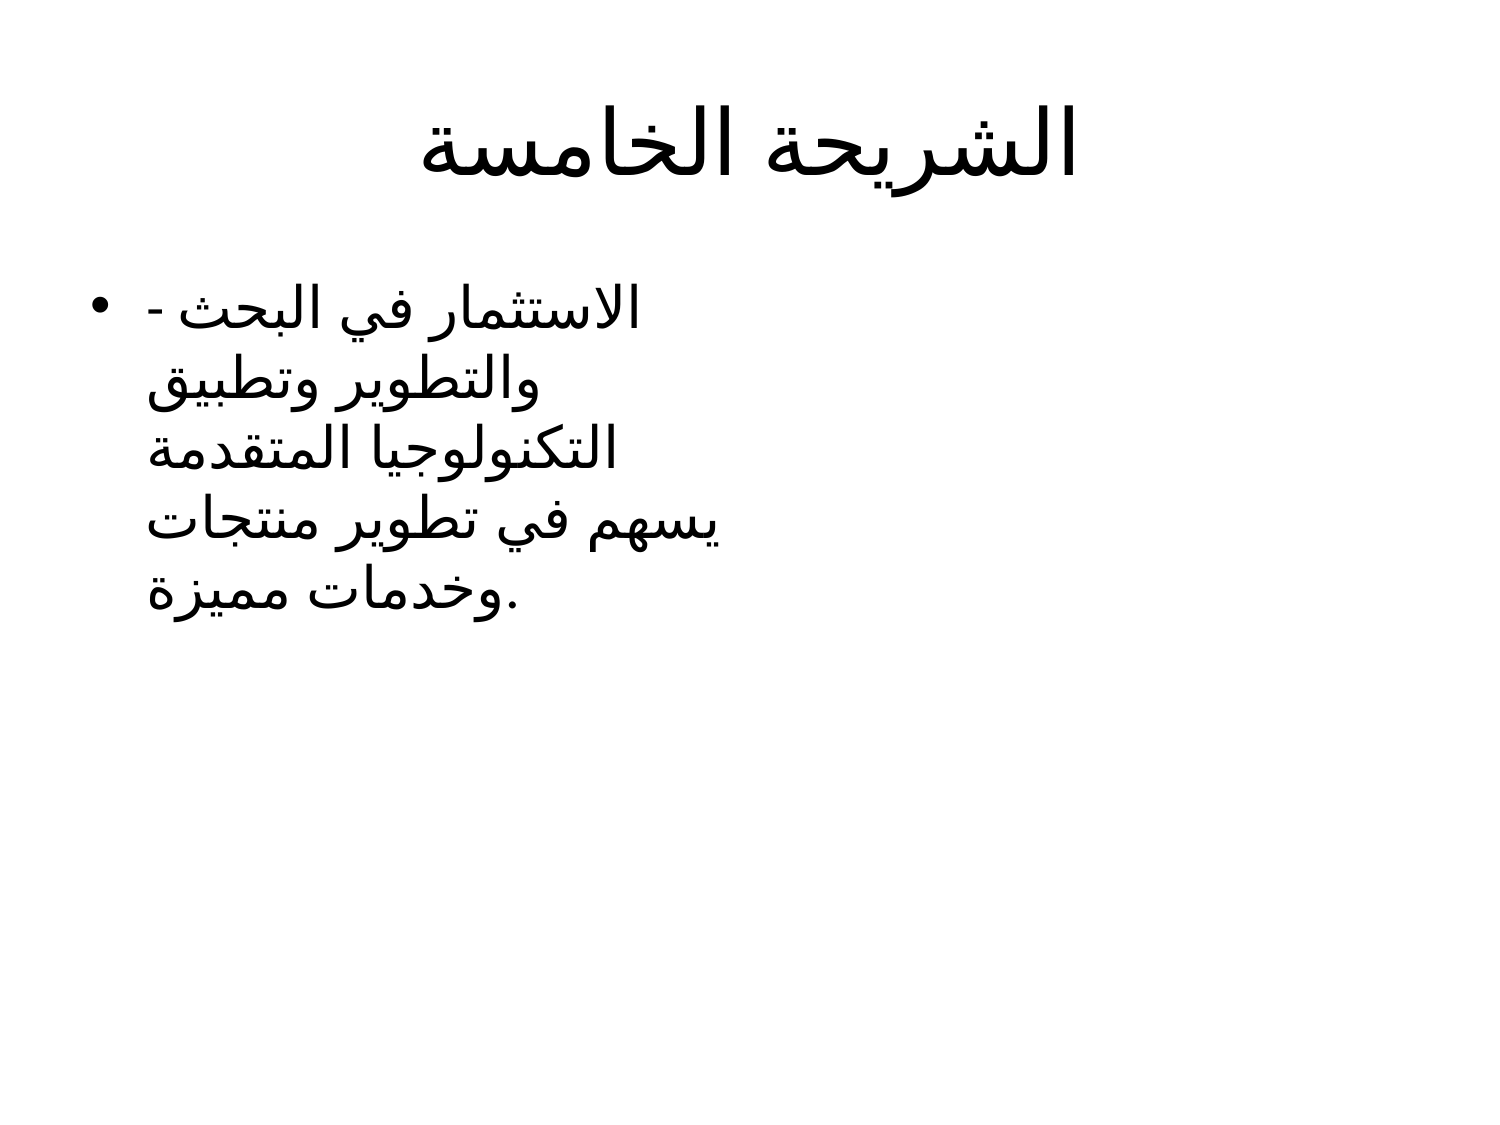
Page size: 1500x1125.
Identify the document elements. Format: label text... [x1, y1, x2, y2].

list - الاستثمار في البحث والتطوير وتطبيق التكنولوجيا المتقدمة يسهم في تطوير منتجات وخدمات مميزة. [75, 262, 738, 1005]
title الشريحة الخامسة [75, 45, 1425, 233]
